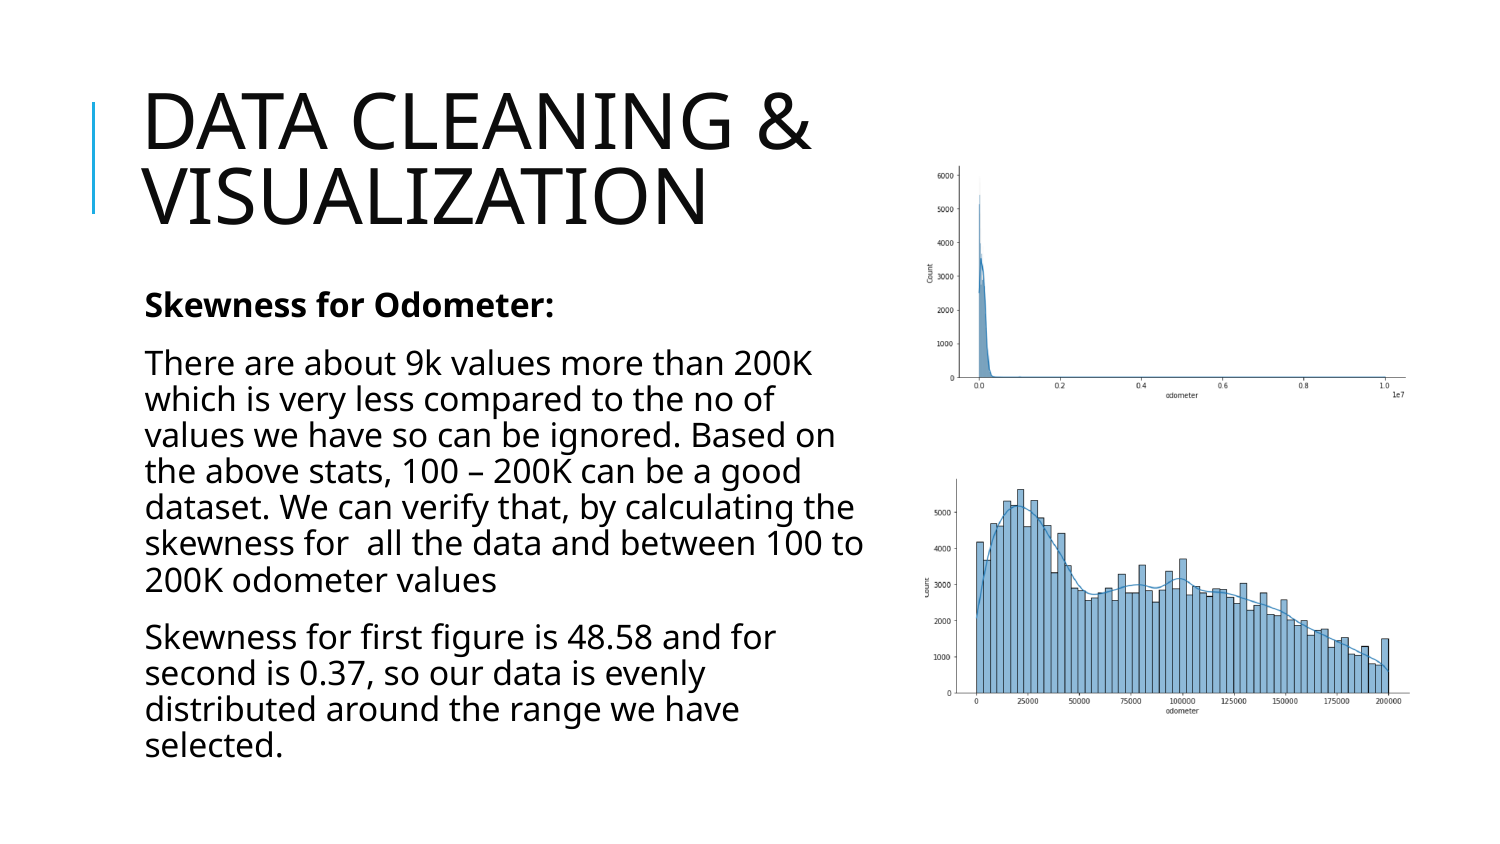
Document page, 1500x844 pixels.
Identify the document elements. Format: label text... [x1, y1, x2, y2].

picture [925, 154, 1418, 408]
picture [925, 468, 1418, 722]
list Skewness for Odometer: There are about 9k values more than 200K which is very less compared to the no of values we have so can be ignored. Based on the above stats, 100 – 200K can be a good dataset. We can verify that, by calculating the skewness for all the data and between 100 to 200K odometer values Skewness for first figure is 48.58 and for second is 0.37, so our data is evenly distributed around the range we have selected. [126, 281, 873, 777]
title DATA CLEANING & VISUALIZATION [126, 71, 873, 257]
